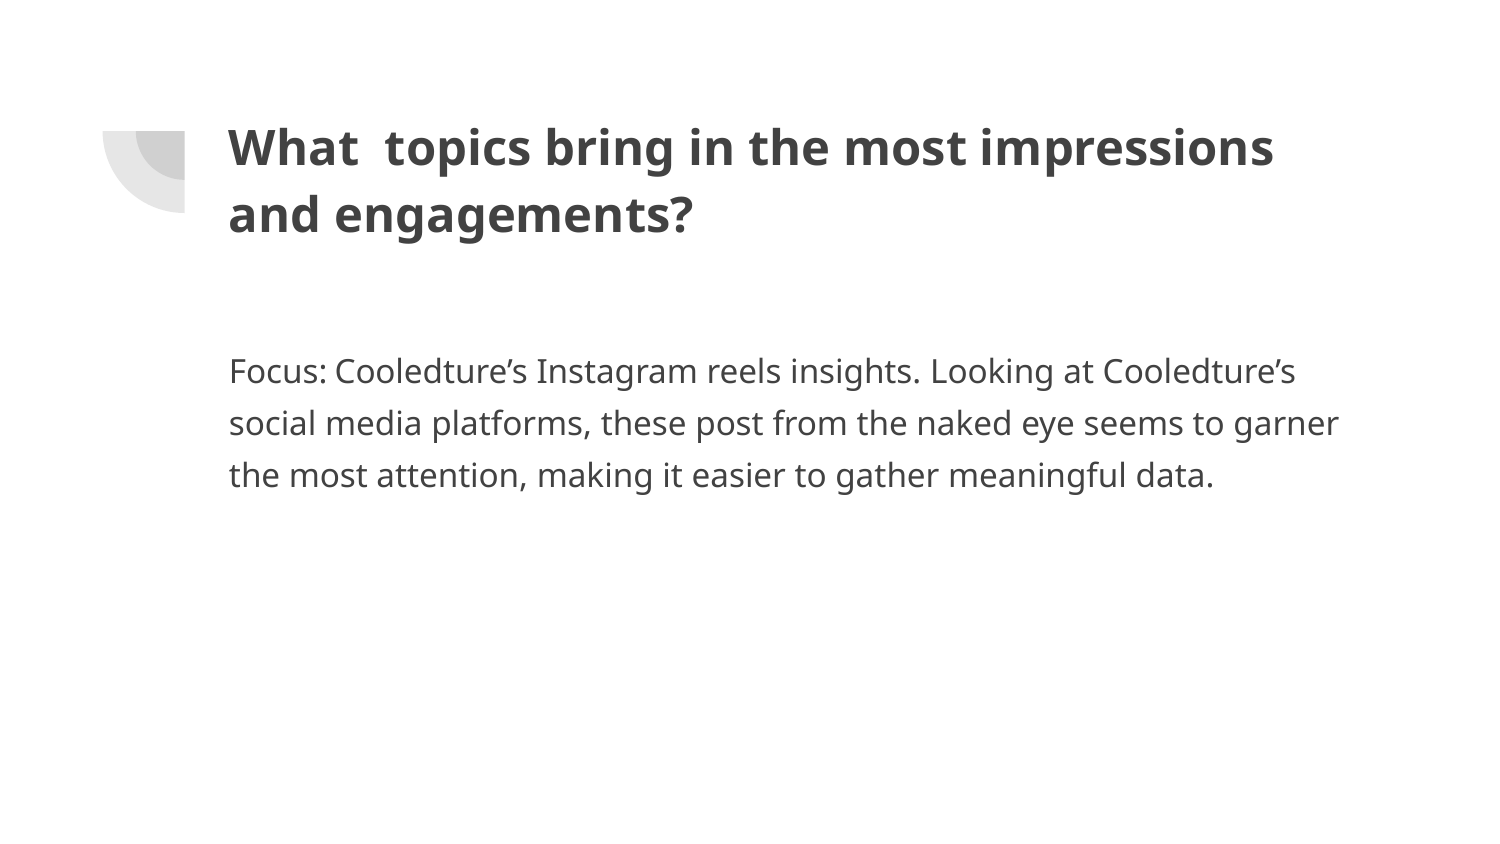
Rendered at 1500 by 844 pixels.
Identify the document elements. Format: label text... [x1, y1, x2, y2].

list Focus: Cooledture’s Instagram reels insights. Looking at Cooledture’s social media platforms, these post from the naked eye seems to garner the most attention, making it easier to gather meaningful data. [213, 326, 1368, 744]
title What topics bring in the most impressions and engagements? [213, 98, 1368, 263]
